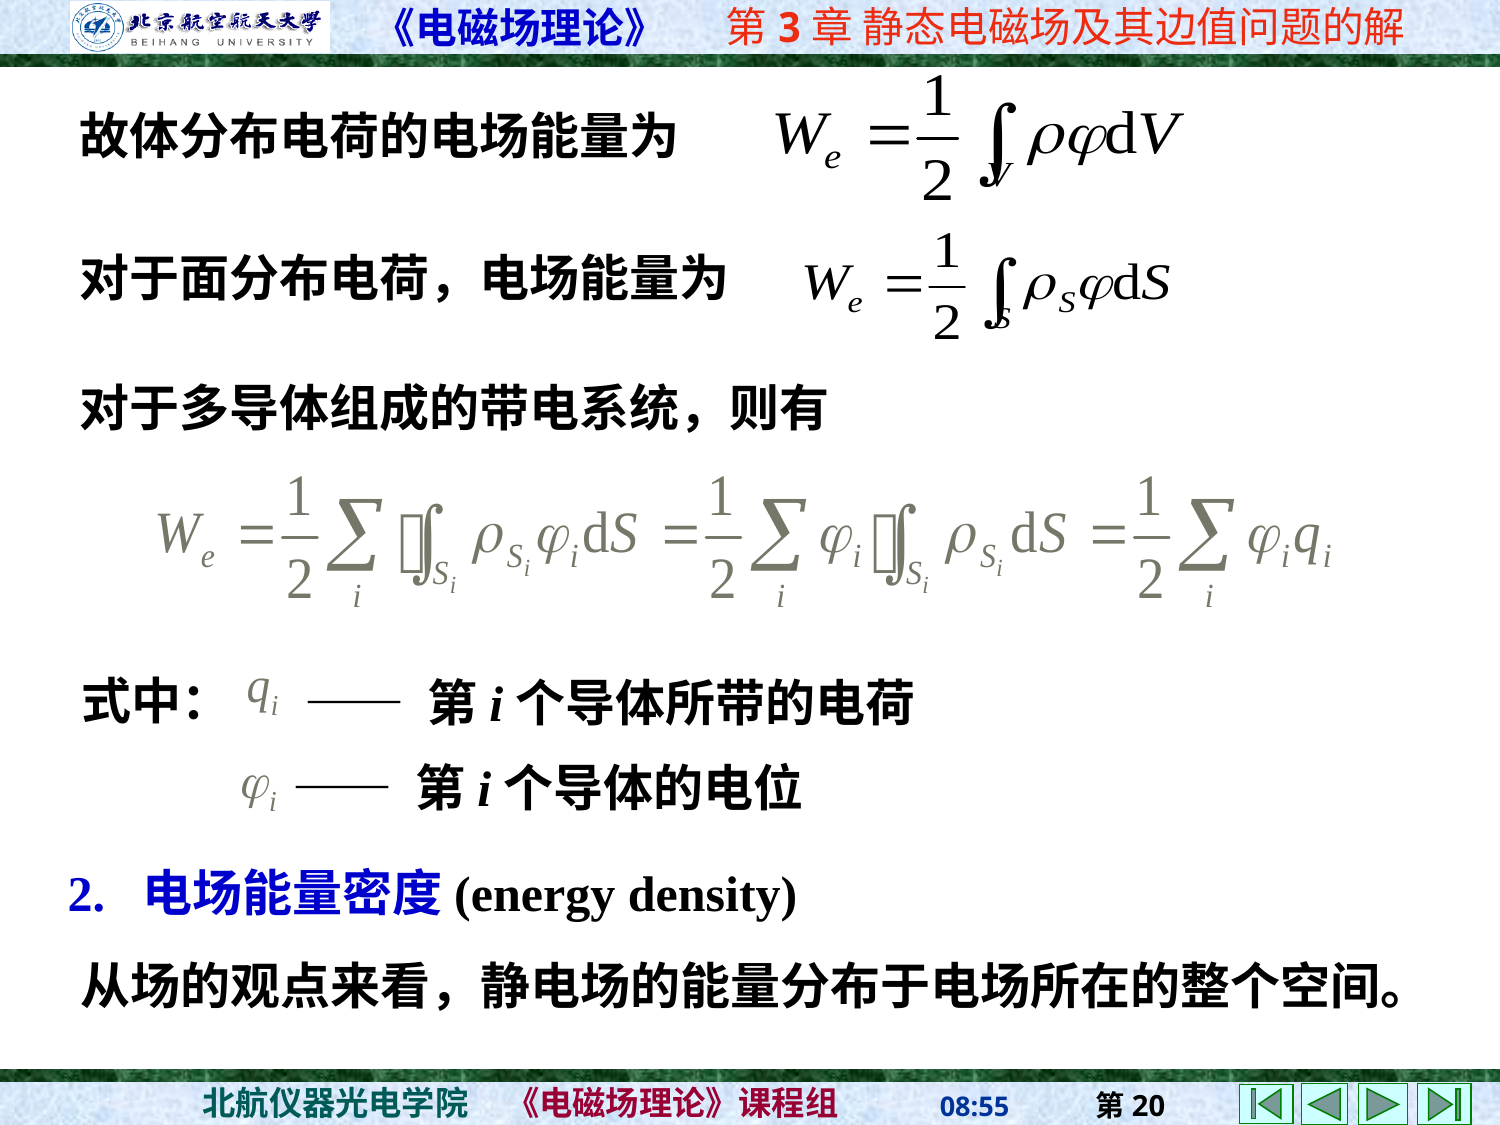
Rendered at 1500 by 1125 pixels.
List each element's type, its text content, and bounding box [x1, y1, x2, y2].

text_box 对于面分布电荷，电场能量为 [64, 221, 792, 314]
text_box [767, 57, 1201, 214]
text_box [797, 218, 1188, 352]
picture [0, 1069, 1500, 1125]
text_box 从场的观点来看，静电场的能量分布于电场所在的整个空间。 [17, 916, 1495, 1022]
text_box 对于多导体组成的带电系统，则有 [65, 350, 1188, 444]
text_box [151, 459, 1349, 621]
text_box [238, 646, 1412, 732]
picture [0, 0, 1500, 67]
text_box 故体分布电荷的电场能量为 [64, 79, 762, 173]
text_box 2. 电场能量密度(energy density) [52, 853, 862, 916]
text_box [234, 730, 1400, 824]
text_box 式中： [66, 643, 225, 737]
